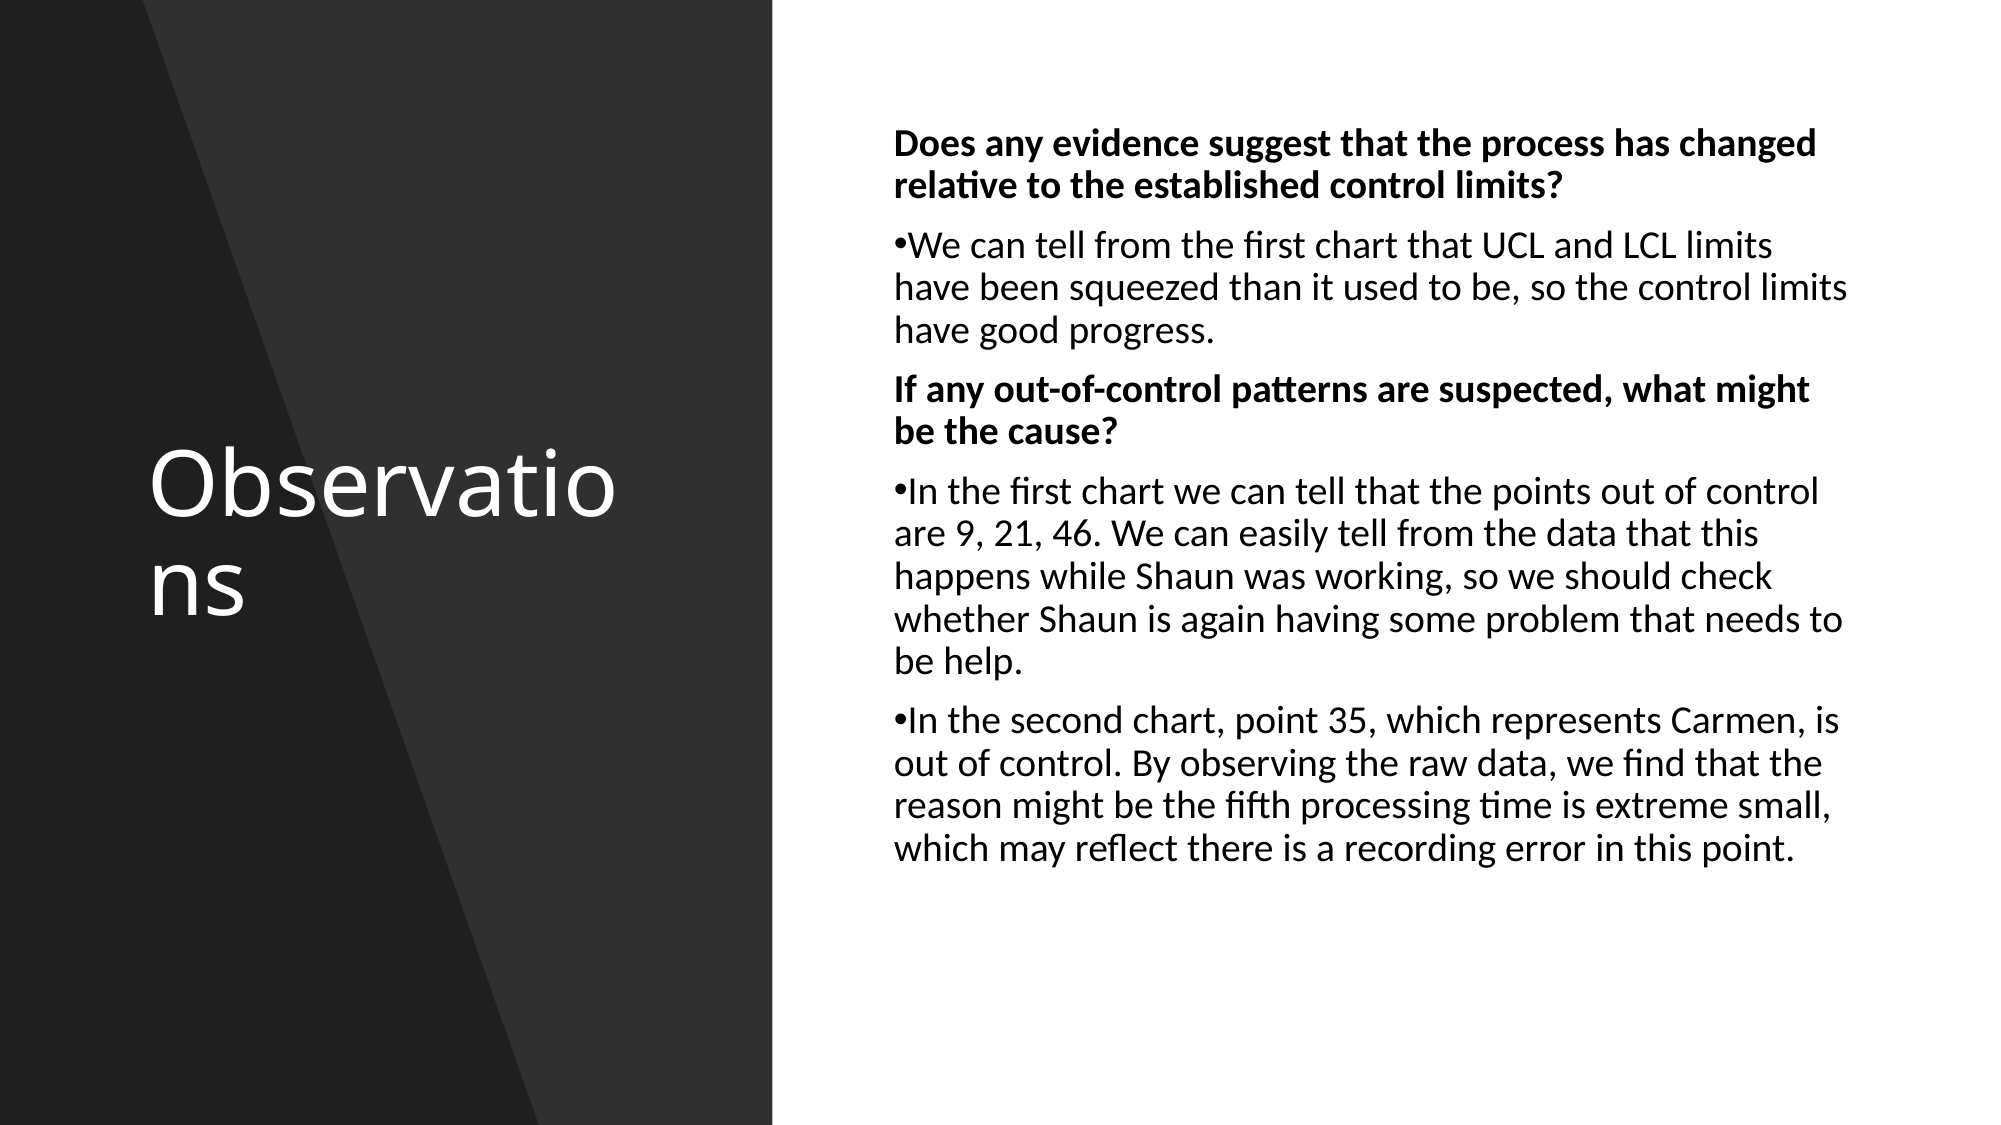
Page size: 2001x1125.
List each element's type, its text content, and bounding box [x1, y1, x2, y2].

list Does any evidence suggest that the process has changed relative to the established control limits? We can tell from the first chart that UCL and LCL limits have been squeezed than it used to be, so the control limits have good progress. If any out-of-control patterns are suspected, what might be the cause? In the first chart we can tell that the points out of control are 9, 21, 46. We can easily tell from the data that this happens while Shaun was working, so we should check whether Shaun is again having some problem that needs to be help. In the second chart, point 35, which represents Carmen, is out of control. By observing the raw data, we find that the reason might be the fifth processing time is extreme small, which may reflect there is a recording error in this point. [878, 104, 1868, 968]
text_box [0, 0, 540, 1125]
text_box [773, 0, 2000, 1125]
title Observations [131, 104, 671, 968]
text_box [145, 0, 773, 1125]
